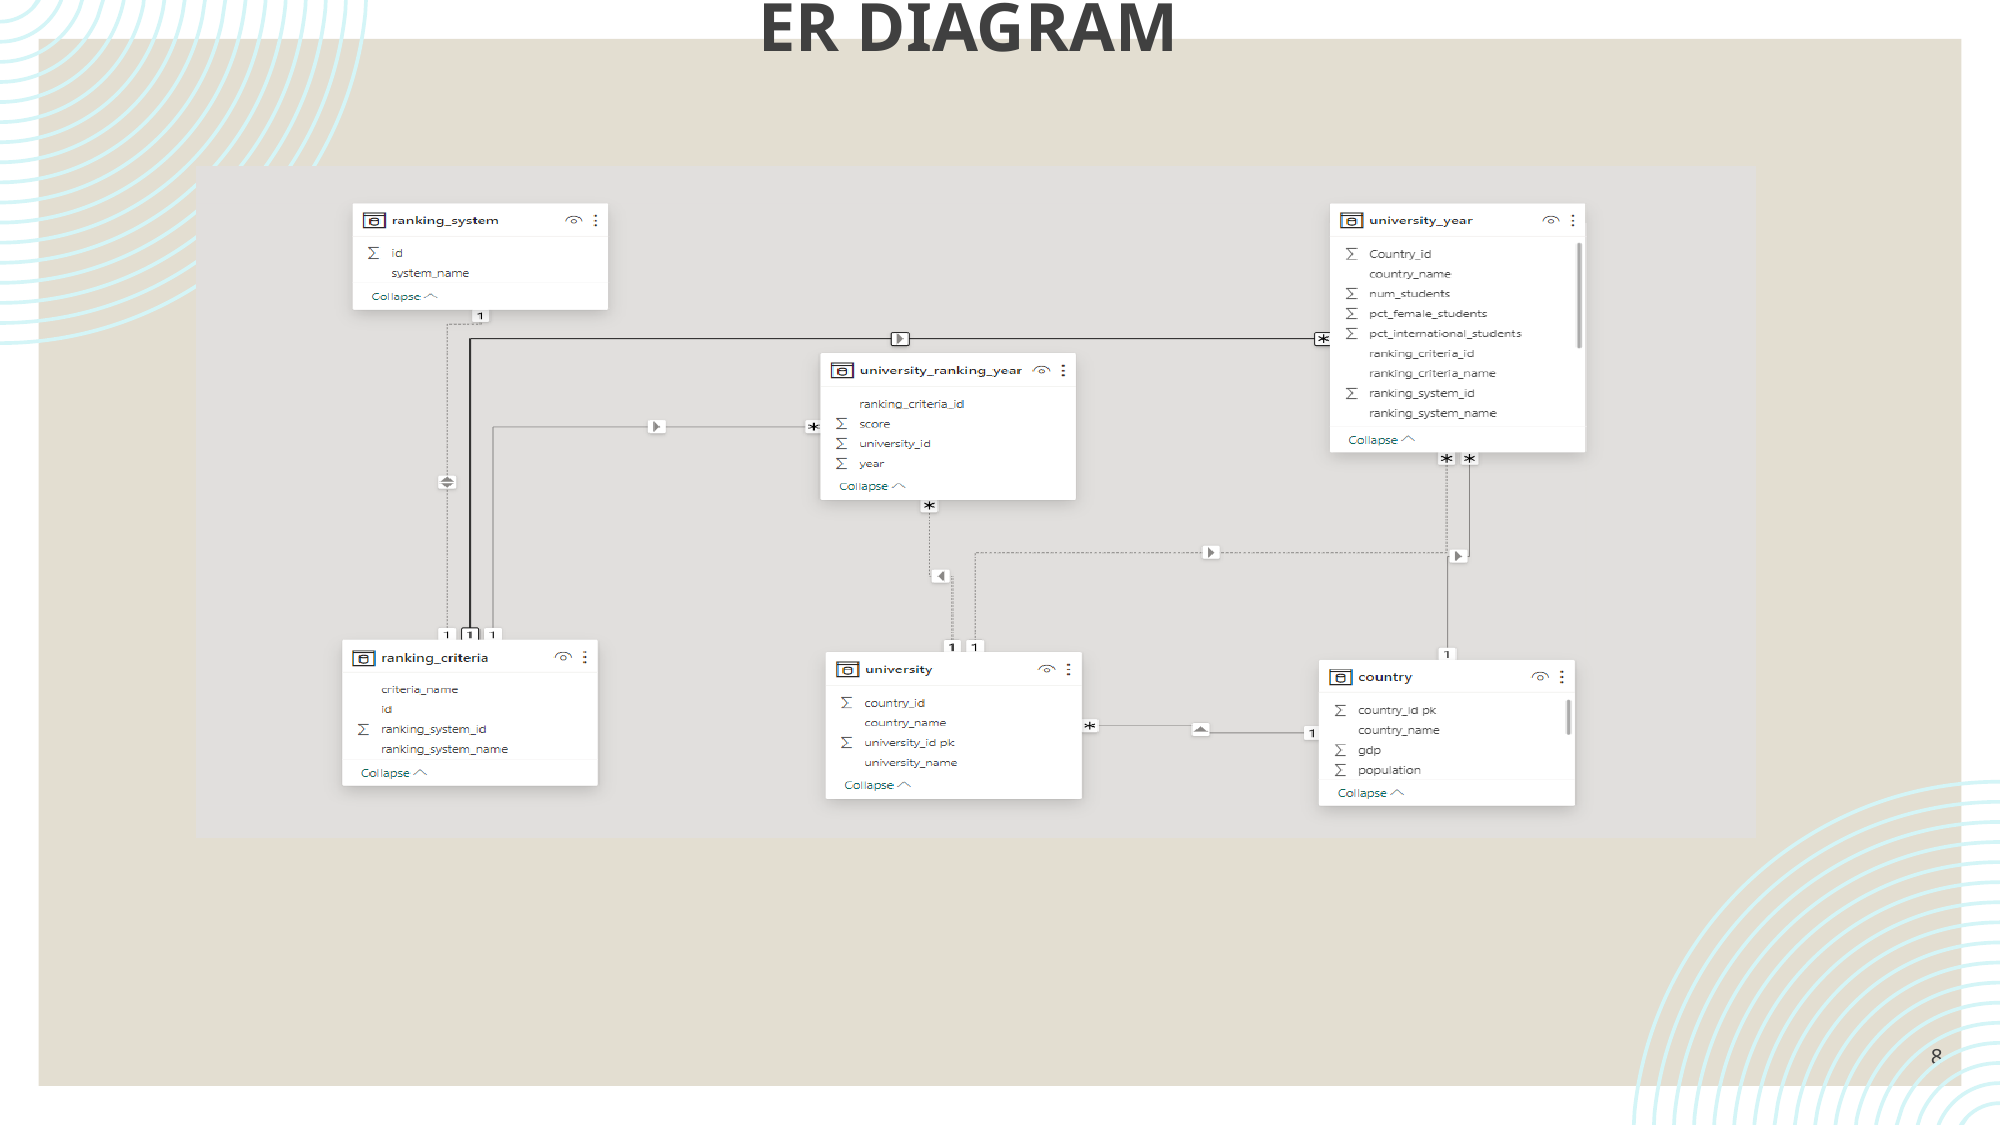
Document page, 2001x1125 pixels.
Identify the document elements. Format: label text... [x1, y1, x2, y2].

picture [196, 166, 1756, 838]
slide_number 8 [1717, 1034, 1958, 1080]
footer ER DIAGRAM [705, 27, 1231, 73]
